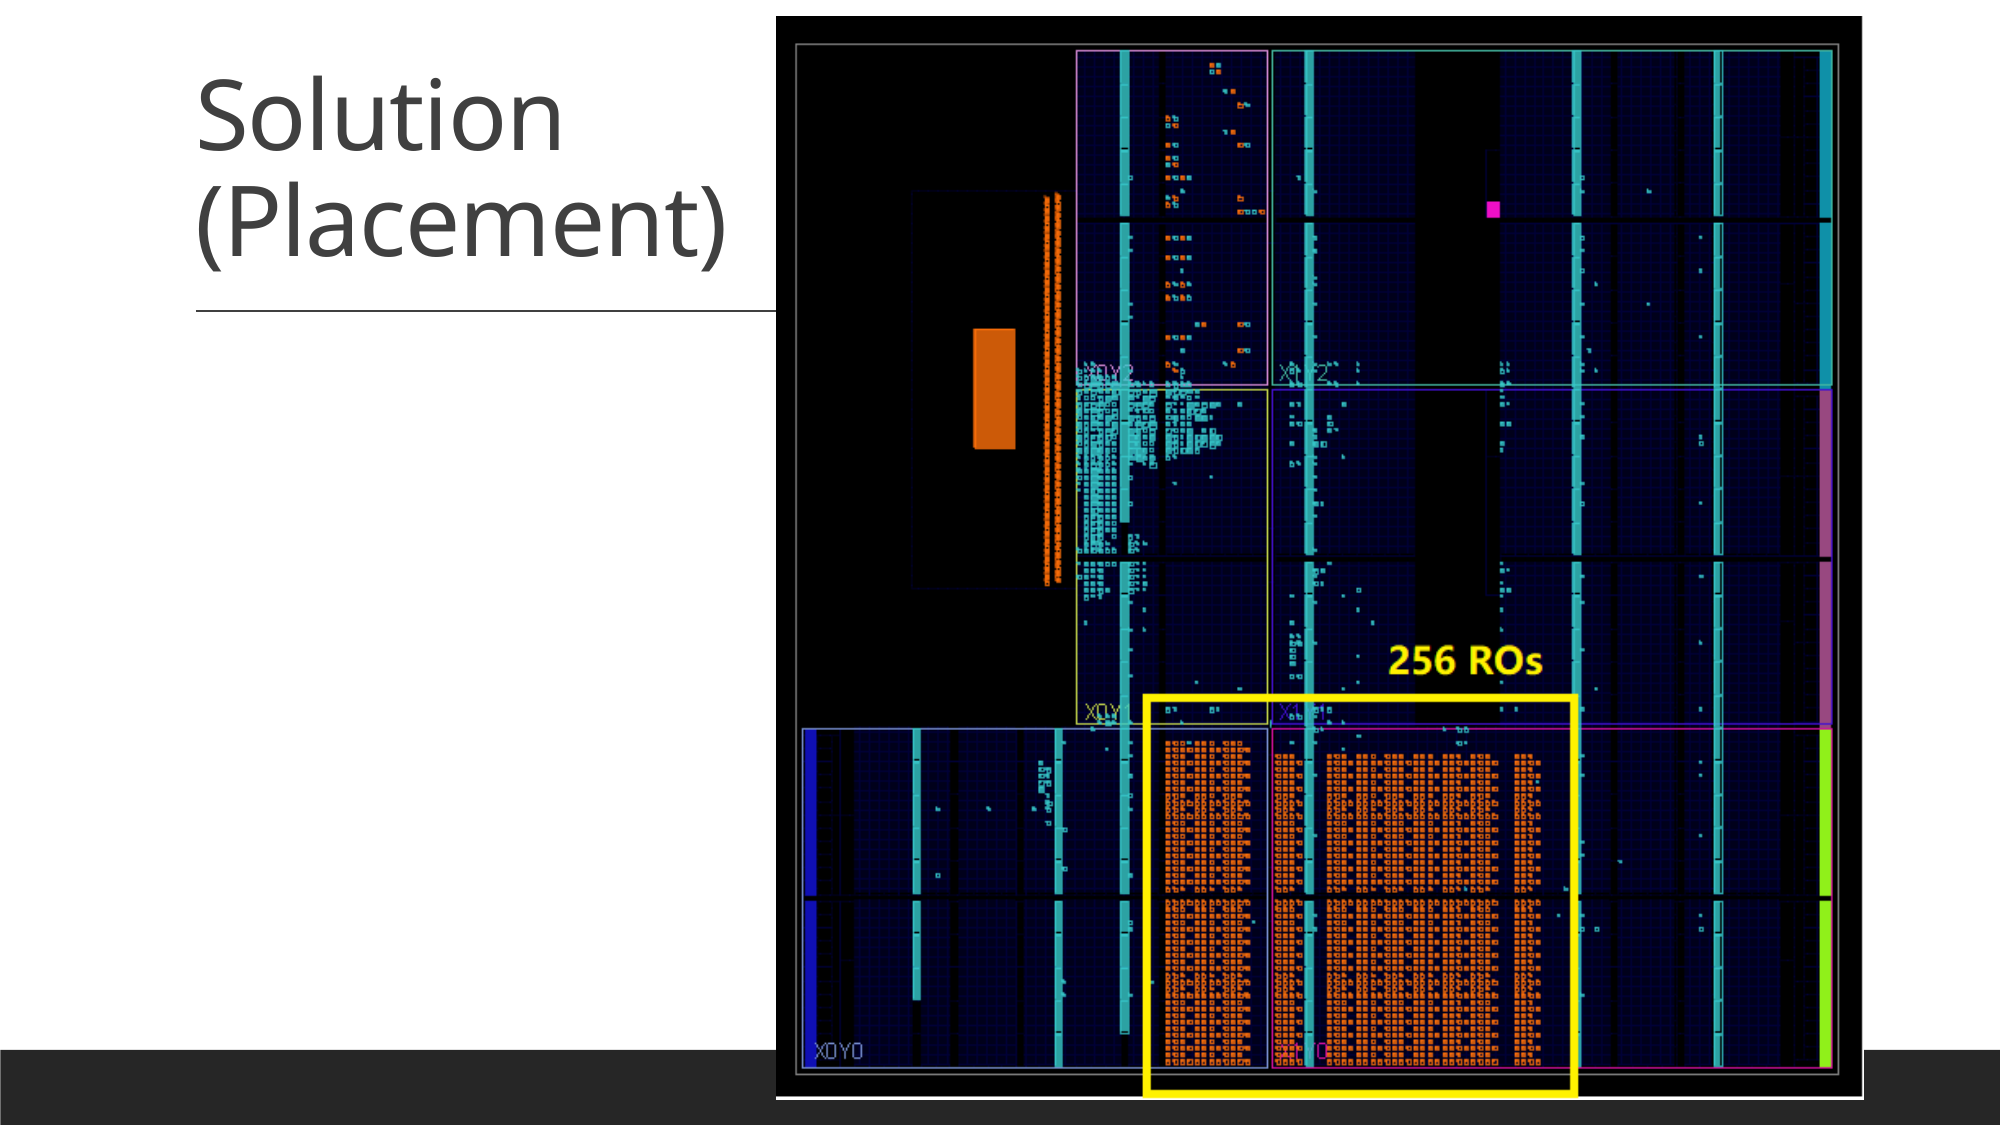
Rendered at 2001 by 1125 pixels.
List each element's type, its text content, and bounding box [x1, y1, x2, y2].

title Solution (Placement) [180, 47, 773, 285]
picture [775, 15, 1864, 1101]
